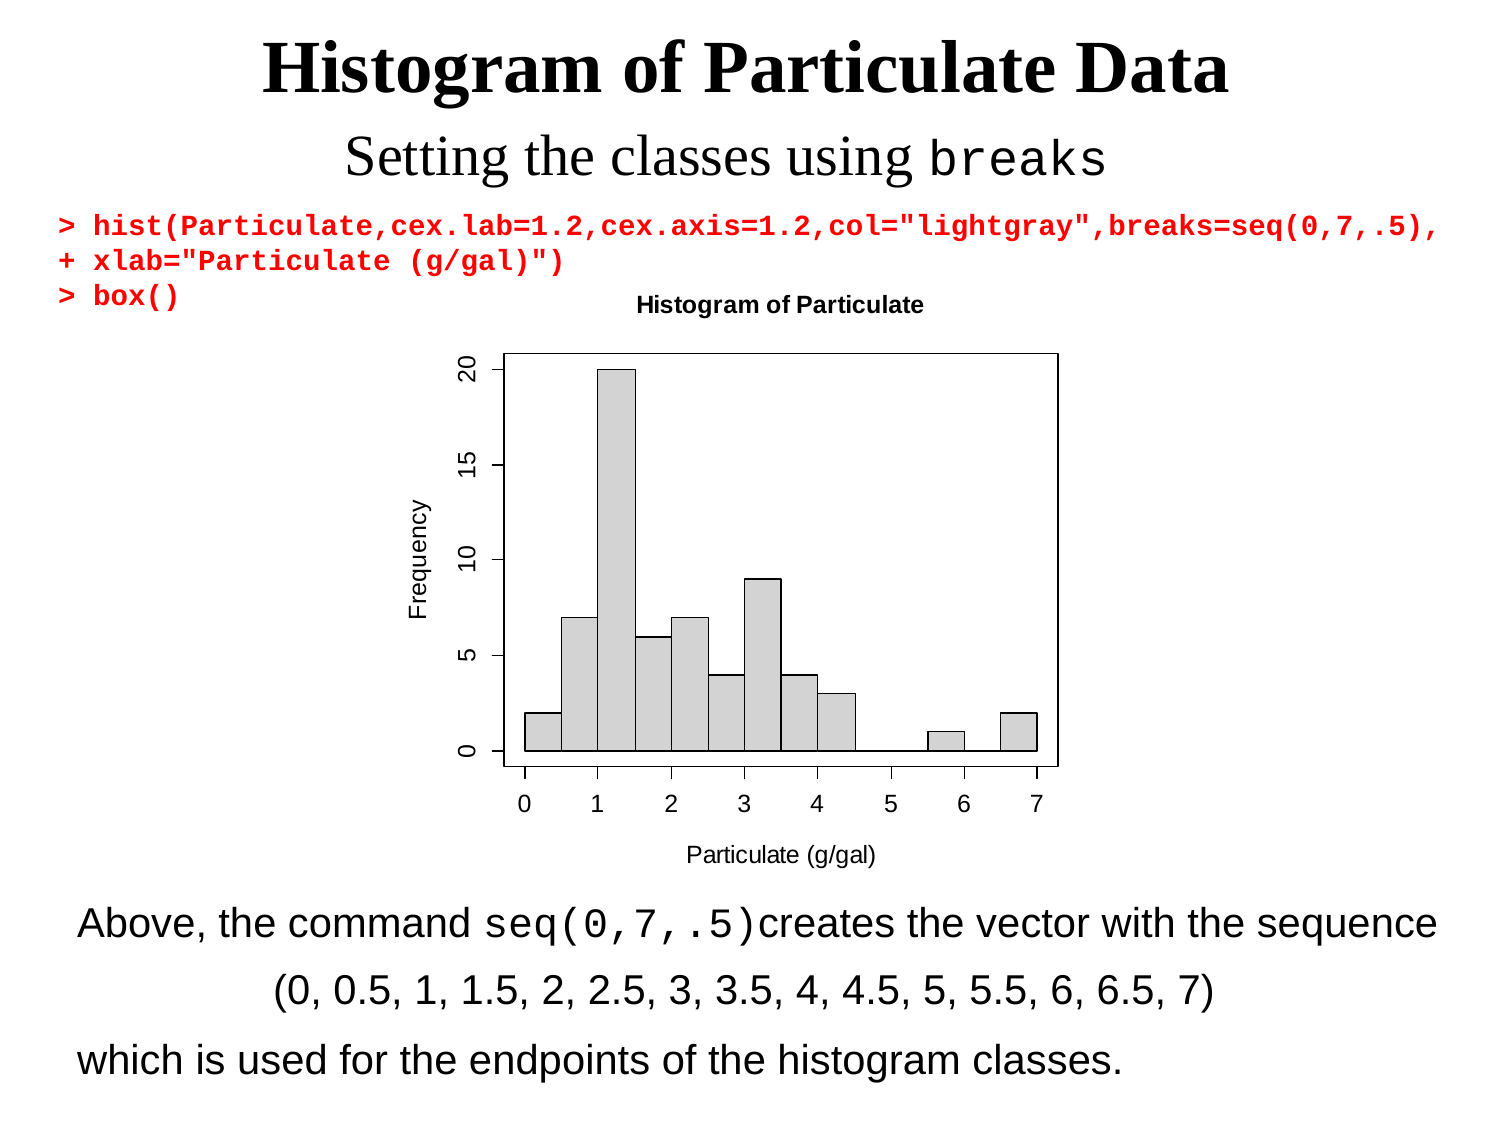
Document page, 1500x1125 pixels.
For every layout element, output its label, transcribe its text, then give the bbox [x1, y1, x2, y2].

text_box Above, the command seq(0,7,.5)creates the vector with the sequence (0, 0.5, 1, 1.5, 2, 2.5, 3, 3.5, 4, 4.5, 5, 5.5, 6, 6.5, 7) which is used for the endpoints of the histogram classes. [62, 888, 1490, 1091]
text_box > hist(Particulate,cex.lab=1.2,cex.axis=1.2,col="lightgray",breaks=seq(0,7,.5), + xlab="Particulate (g/gal)") > box() [43, 198, 1471, 319]
text_box Histogram of Particulate Data [51, 5, 1441, 120]
list Setting the classes using breaks [118, 120, 1335, 189]
picture [402, 282, 1109, 878]
